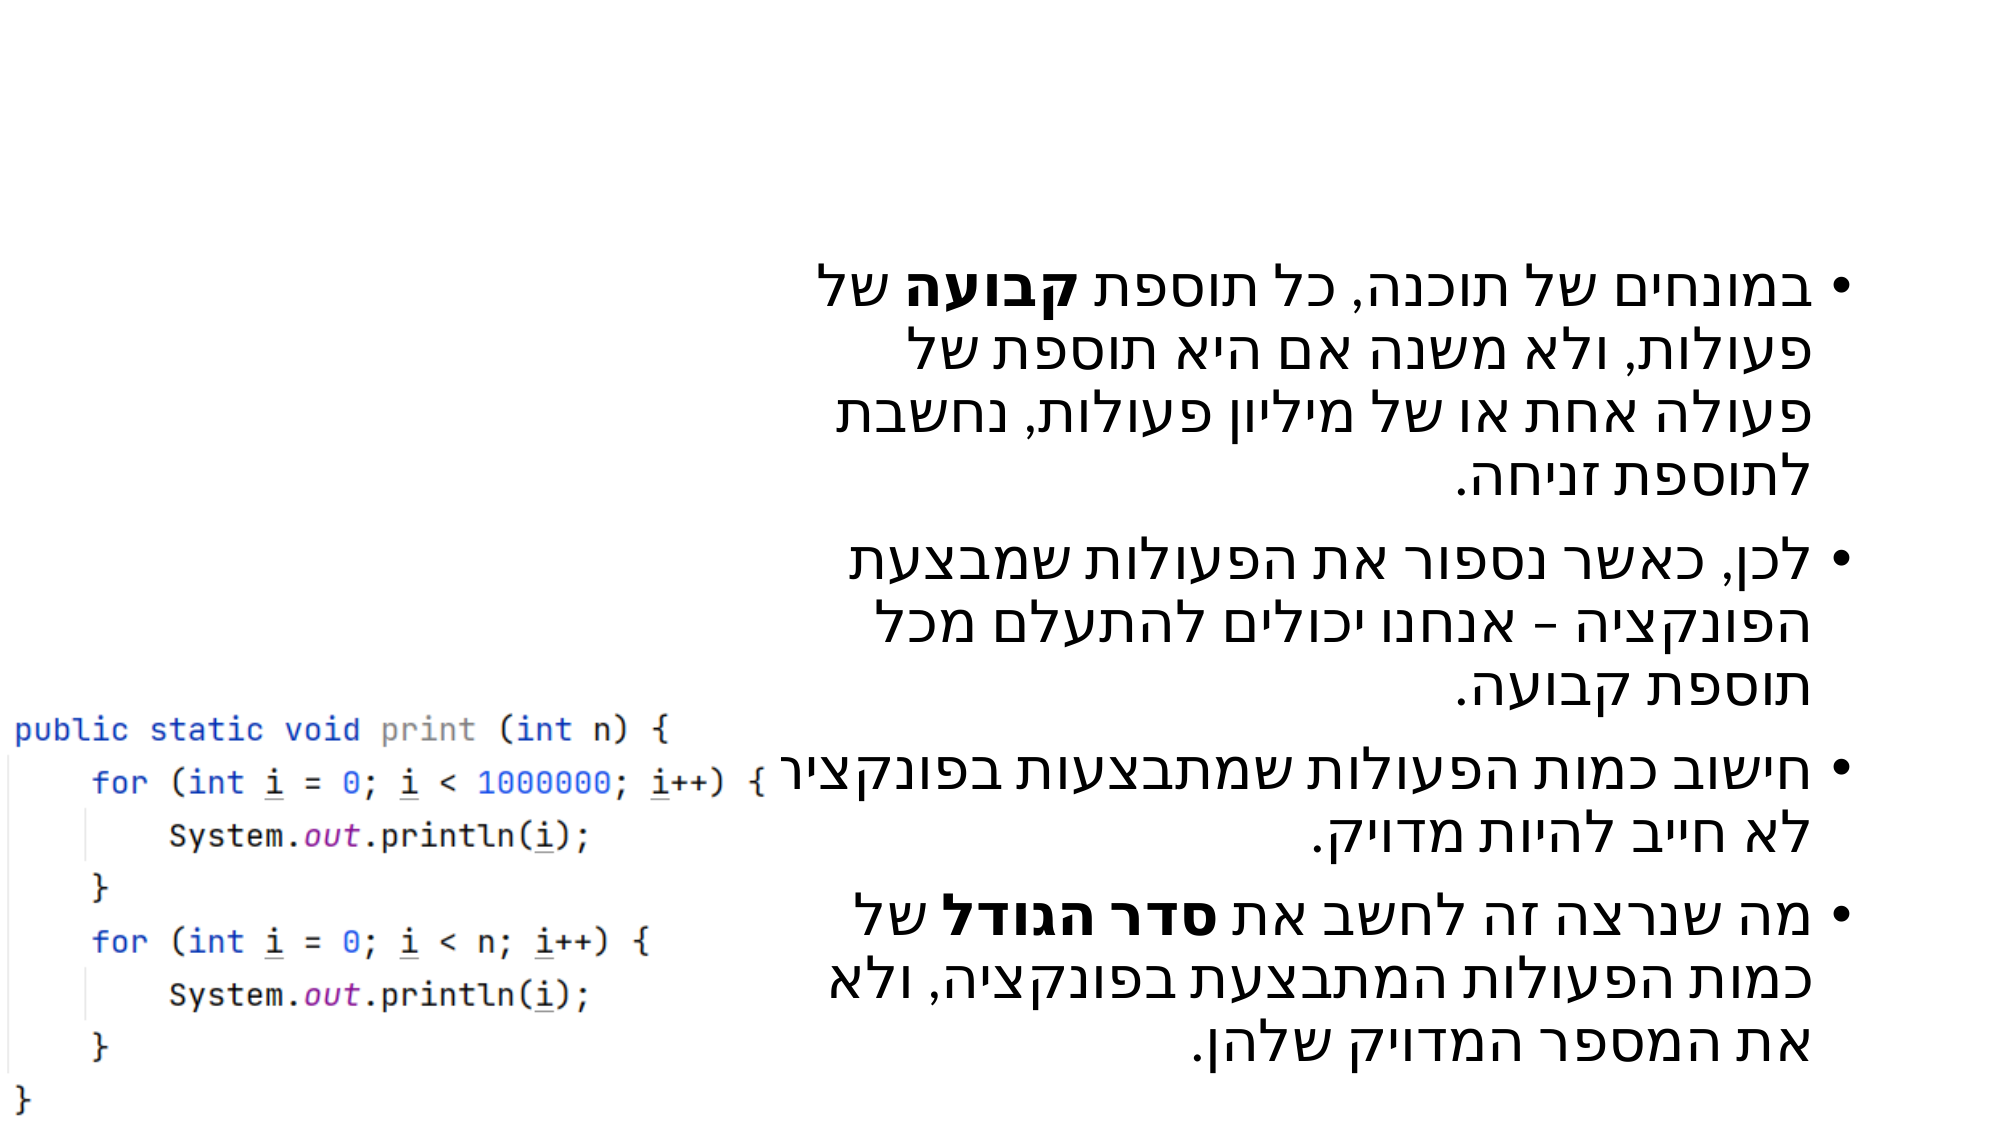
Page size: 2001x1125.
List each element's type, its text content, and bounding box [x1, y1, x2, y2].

picture [5, 699, 781, 1125]
list במונחים של תוכנה, כל תוספת קבועה של פעולות, ולא משנה אם היא תוספת של פעולה אחת או של מיליון פעולות, נחשבת לתוספת זניחה. לכן, כאשר נספור את הפעולות שמבצעת הפונקציה – אנחנו יכולים להתעלם מכל תוספת קבועה. חישוב כמות הפעולות שמתבצעות בפונקציה לא חייב להיות מדויק. מה שנרצה זה לחשב את סדר הגודל של כמות הפעולות המתבצעת בפונקציה, ולא את המספר המדויק שלהן. [728, 248, 1867, 1013]
